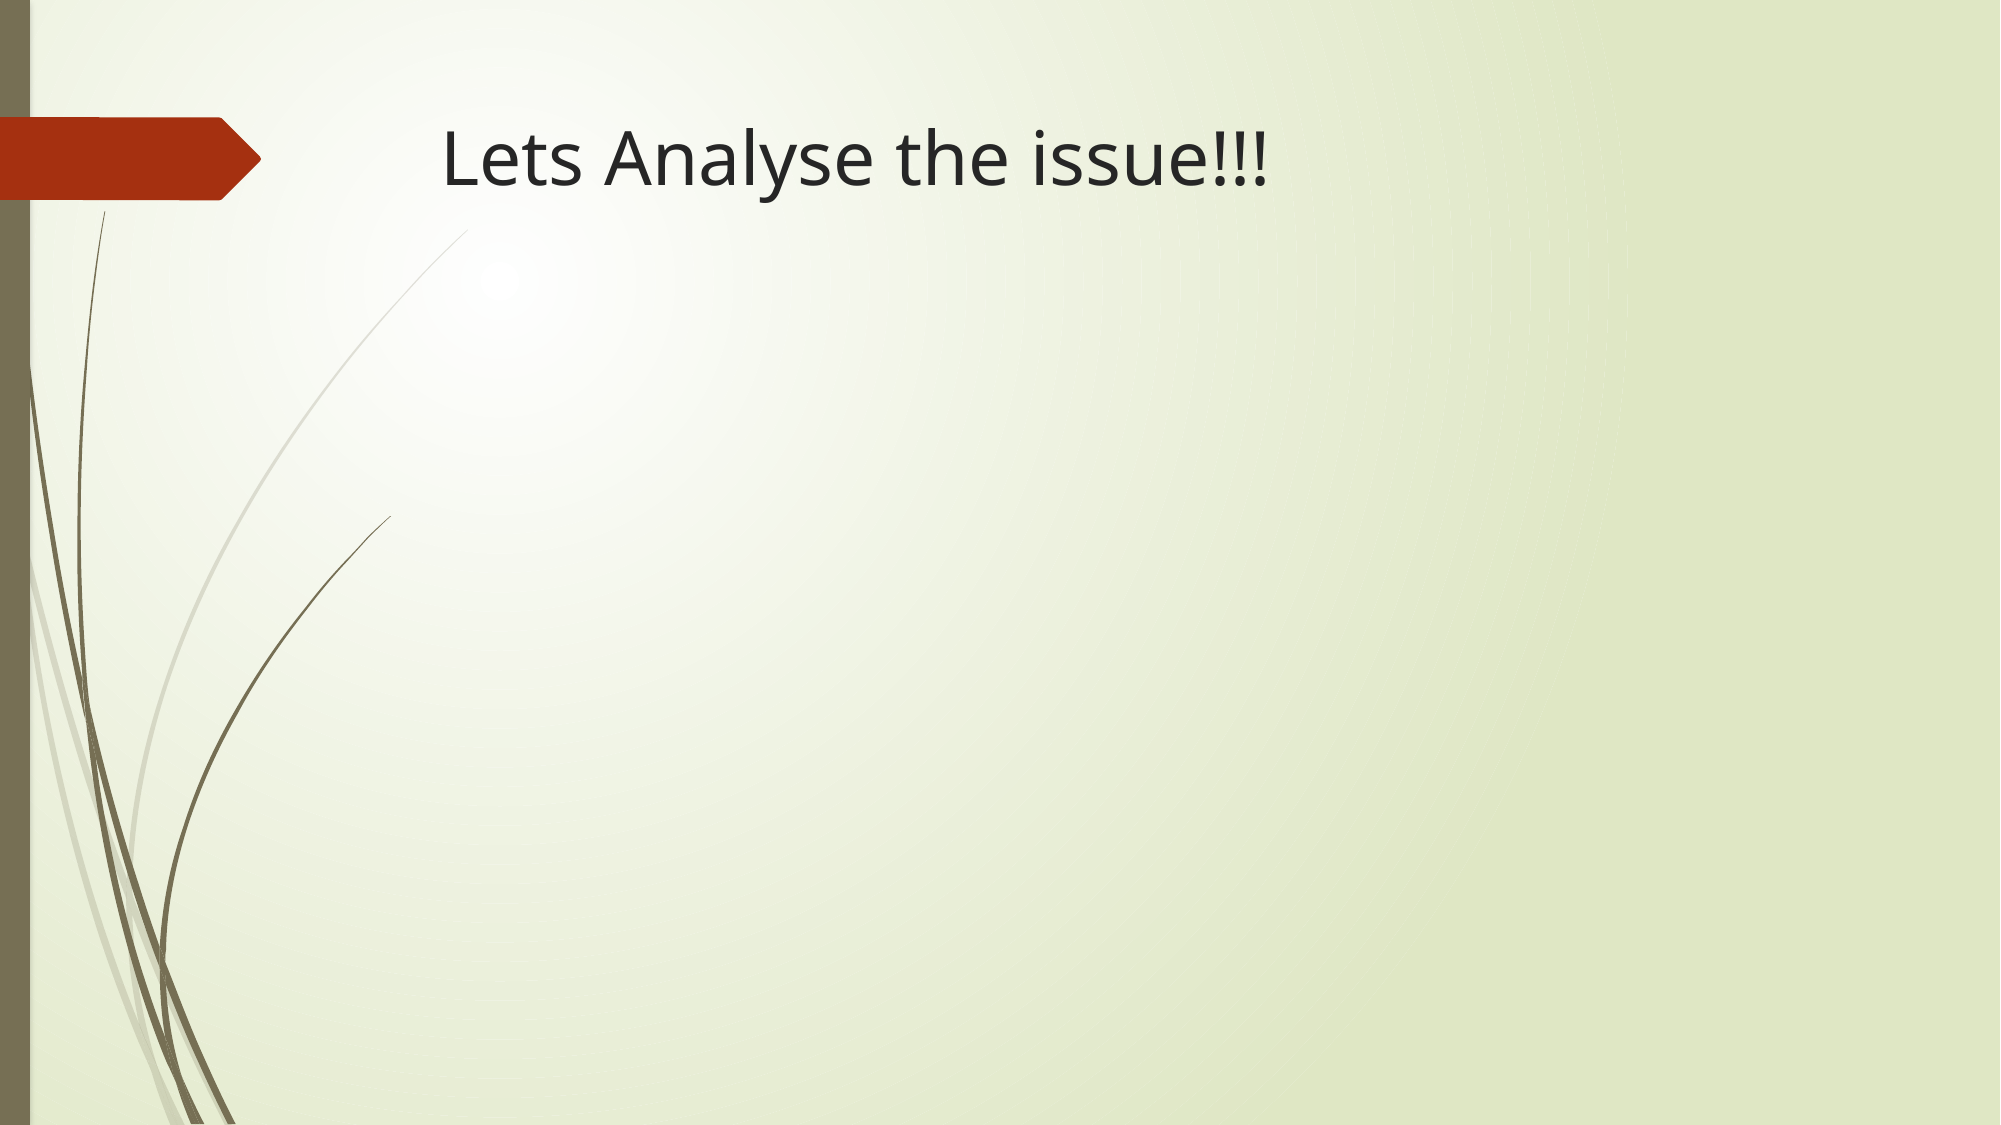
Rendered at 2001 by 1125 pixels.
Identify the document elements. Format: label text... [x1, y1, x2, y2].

title Lets Analyse the issue!!! [425, 102, 1888, 313]
